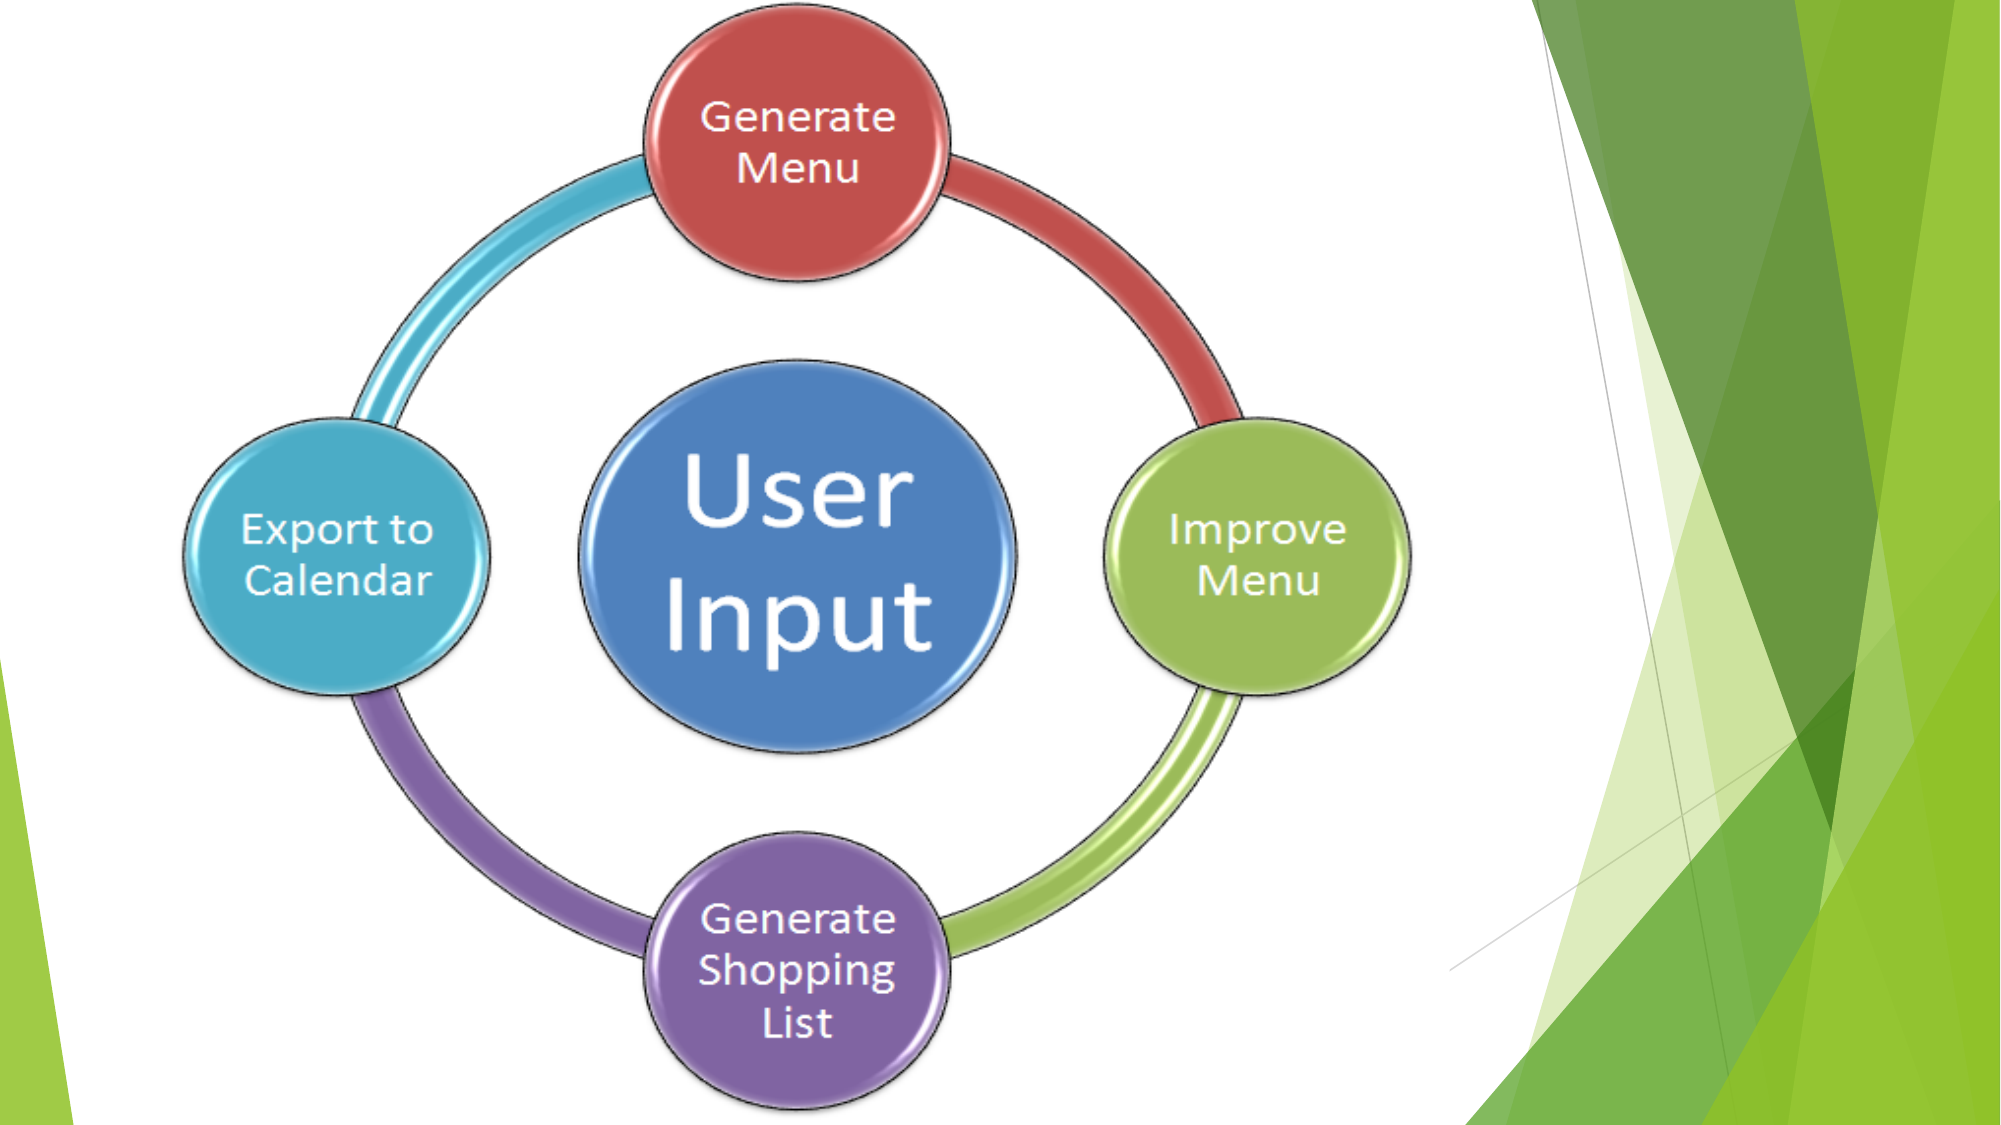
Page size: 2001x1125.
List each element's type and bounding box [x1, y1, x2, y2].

picture [99, 0, 1450, 1125]
